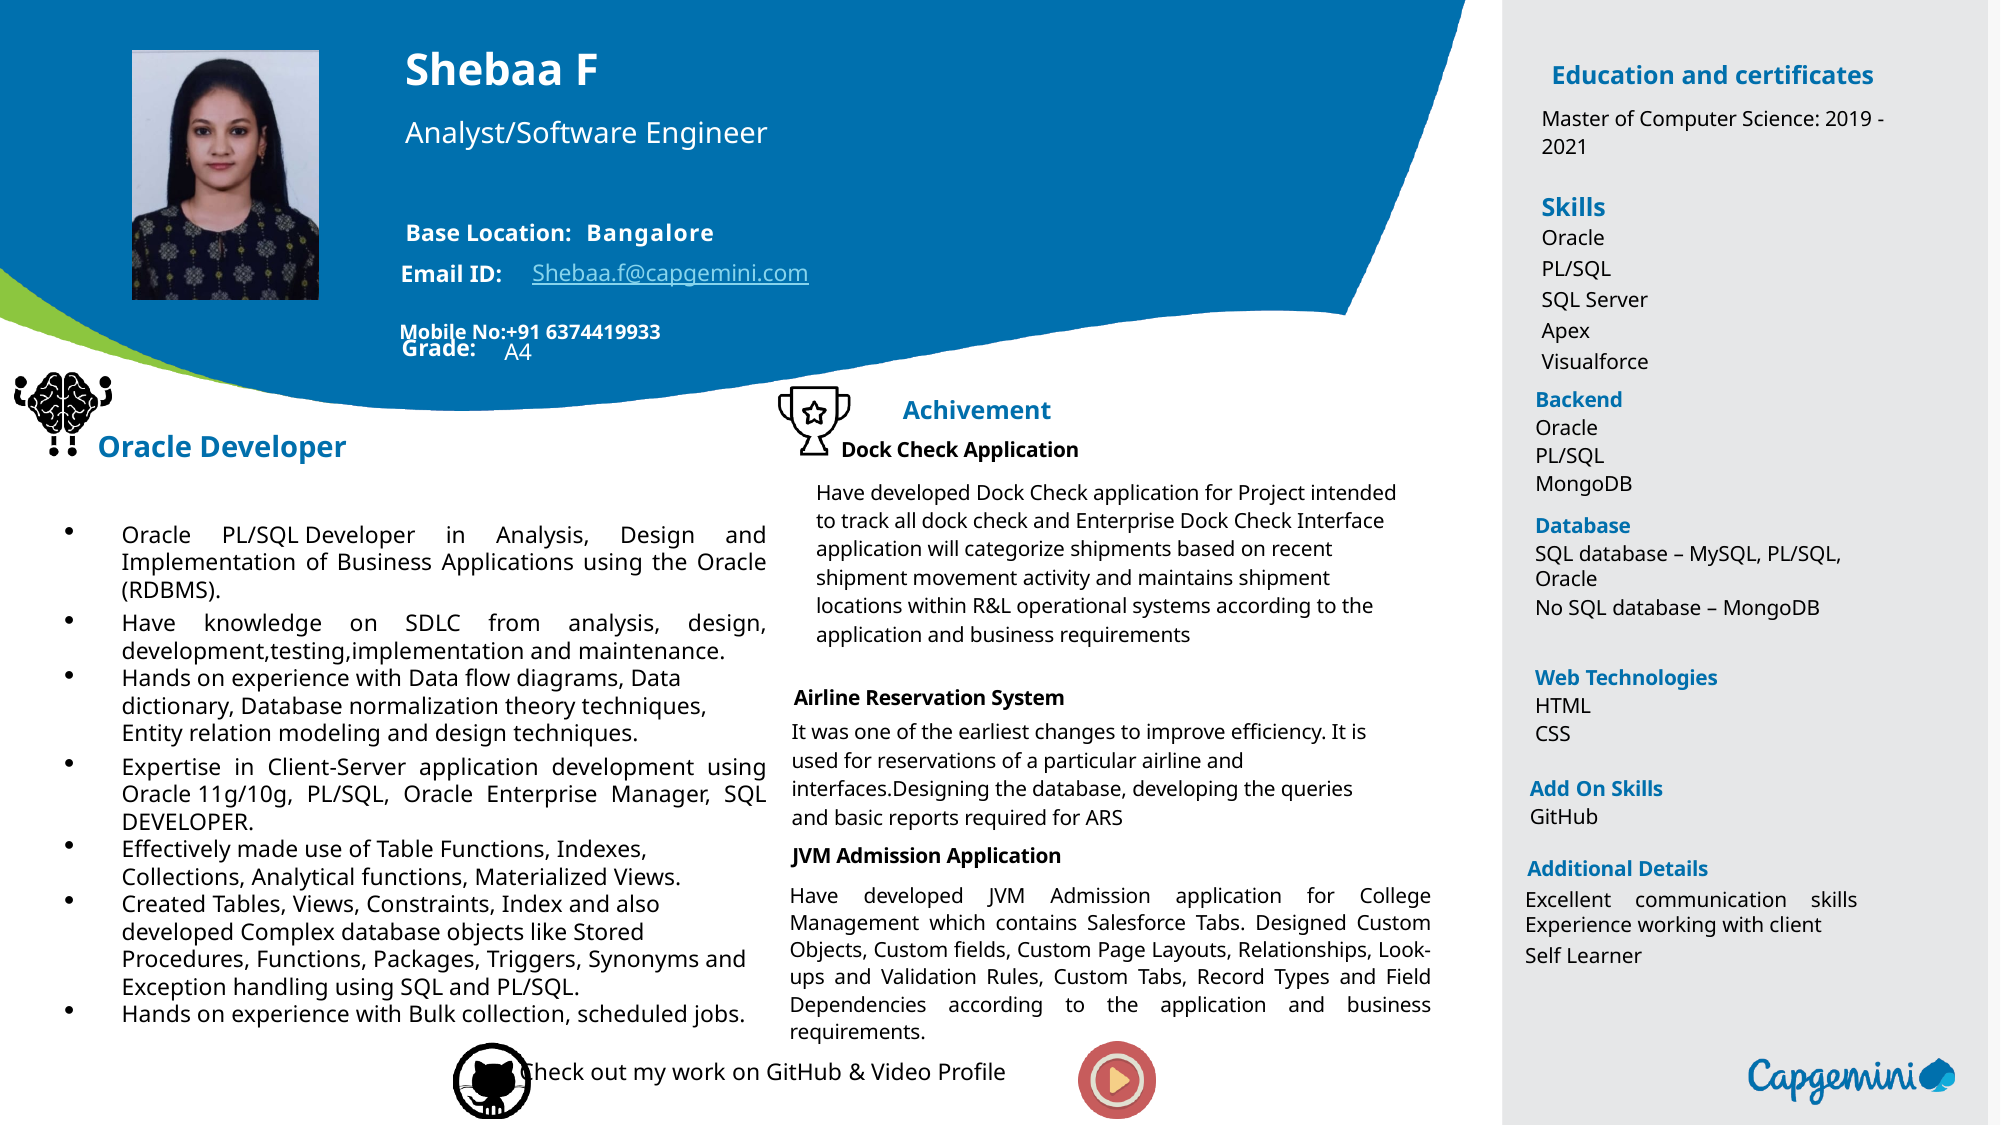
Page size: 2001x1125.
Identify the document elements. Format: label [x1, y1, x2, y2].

text_box [12, 362, 851, 464]
picture [0, 0, 1988, 1125]
text_box [452, 1041, 1156, 1119]
